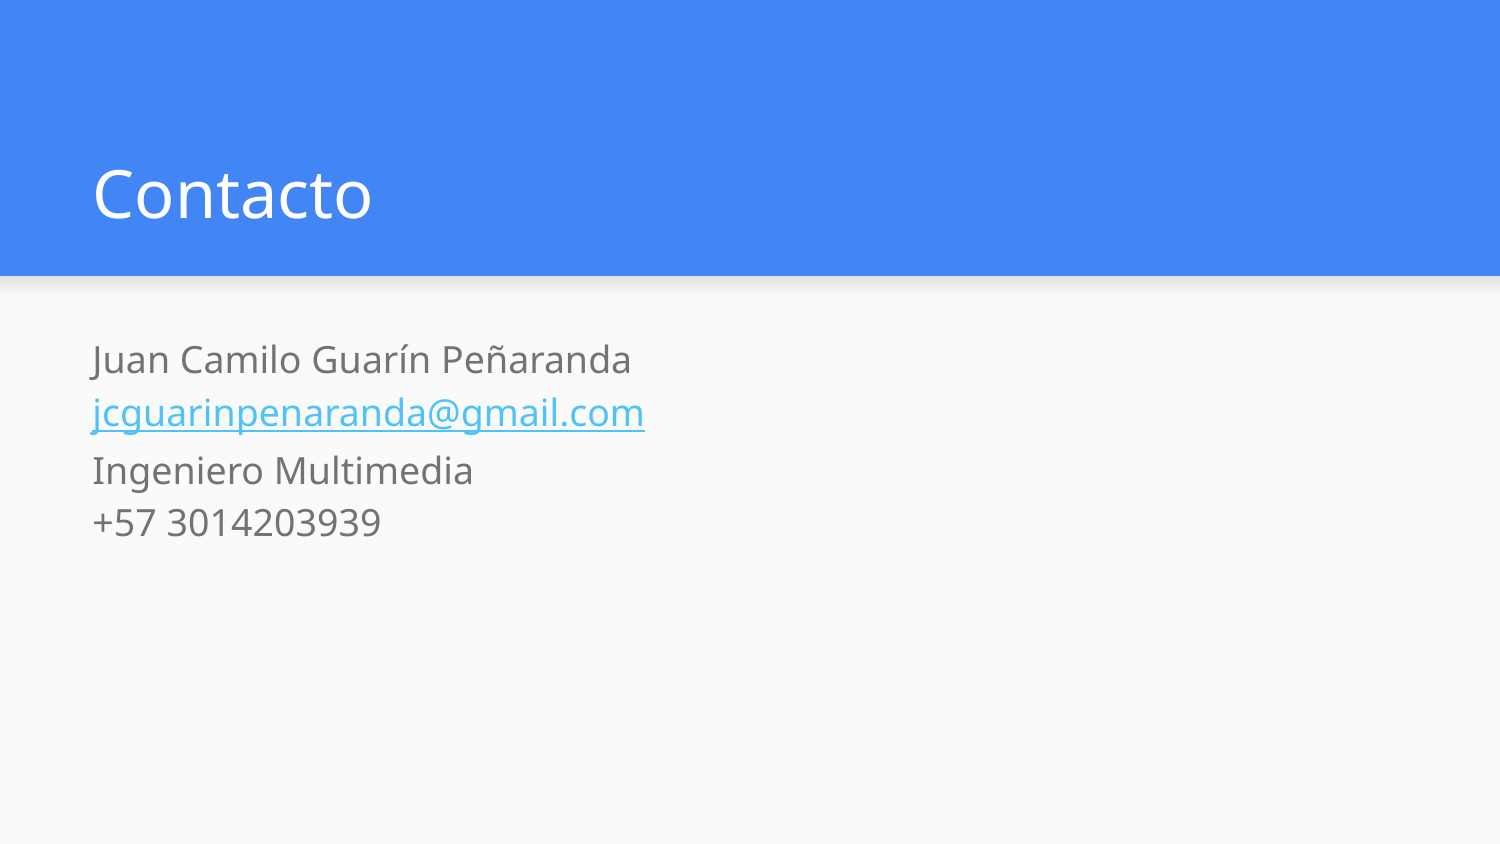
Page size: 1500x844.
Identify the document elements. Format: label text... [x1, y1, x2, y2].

title Contacto [77, 121, 1427, 248]
list Juan Camilo Guarín Peñaranda jcguarinpenaranda@gmail.com Ingeniero Multimedia +57 3014203939 [77, 314, 1427, 760]
